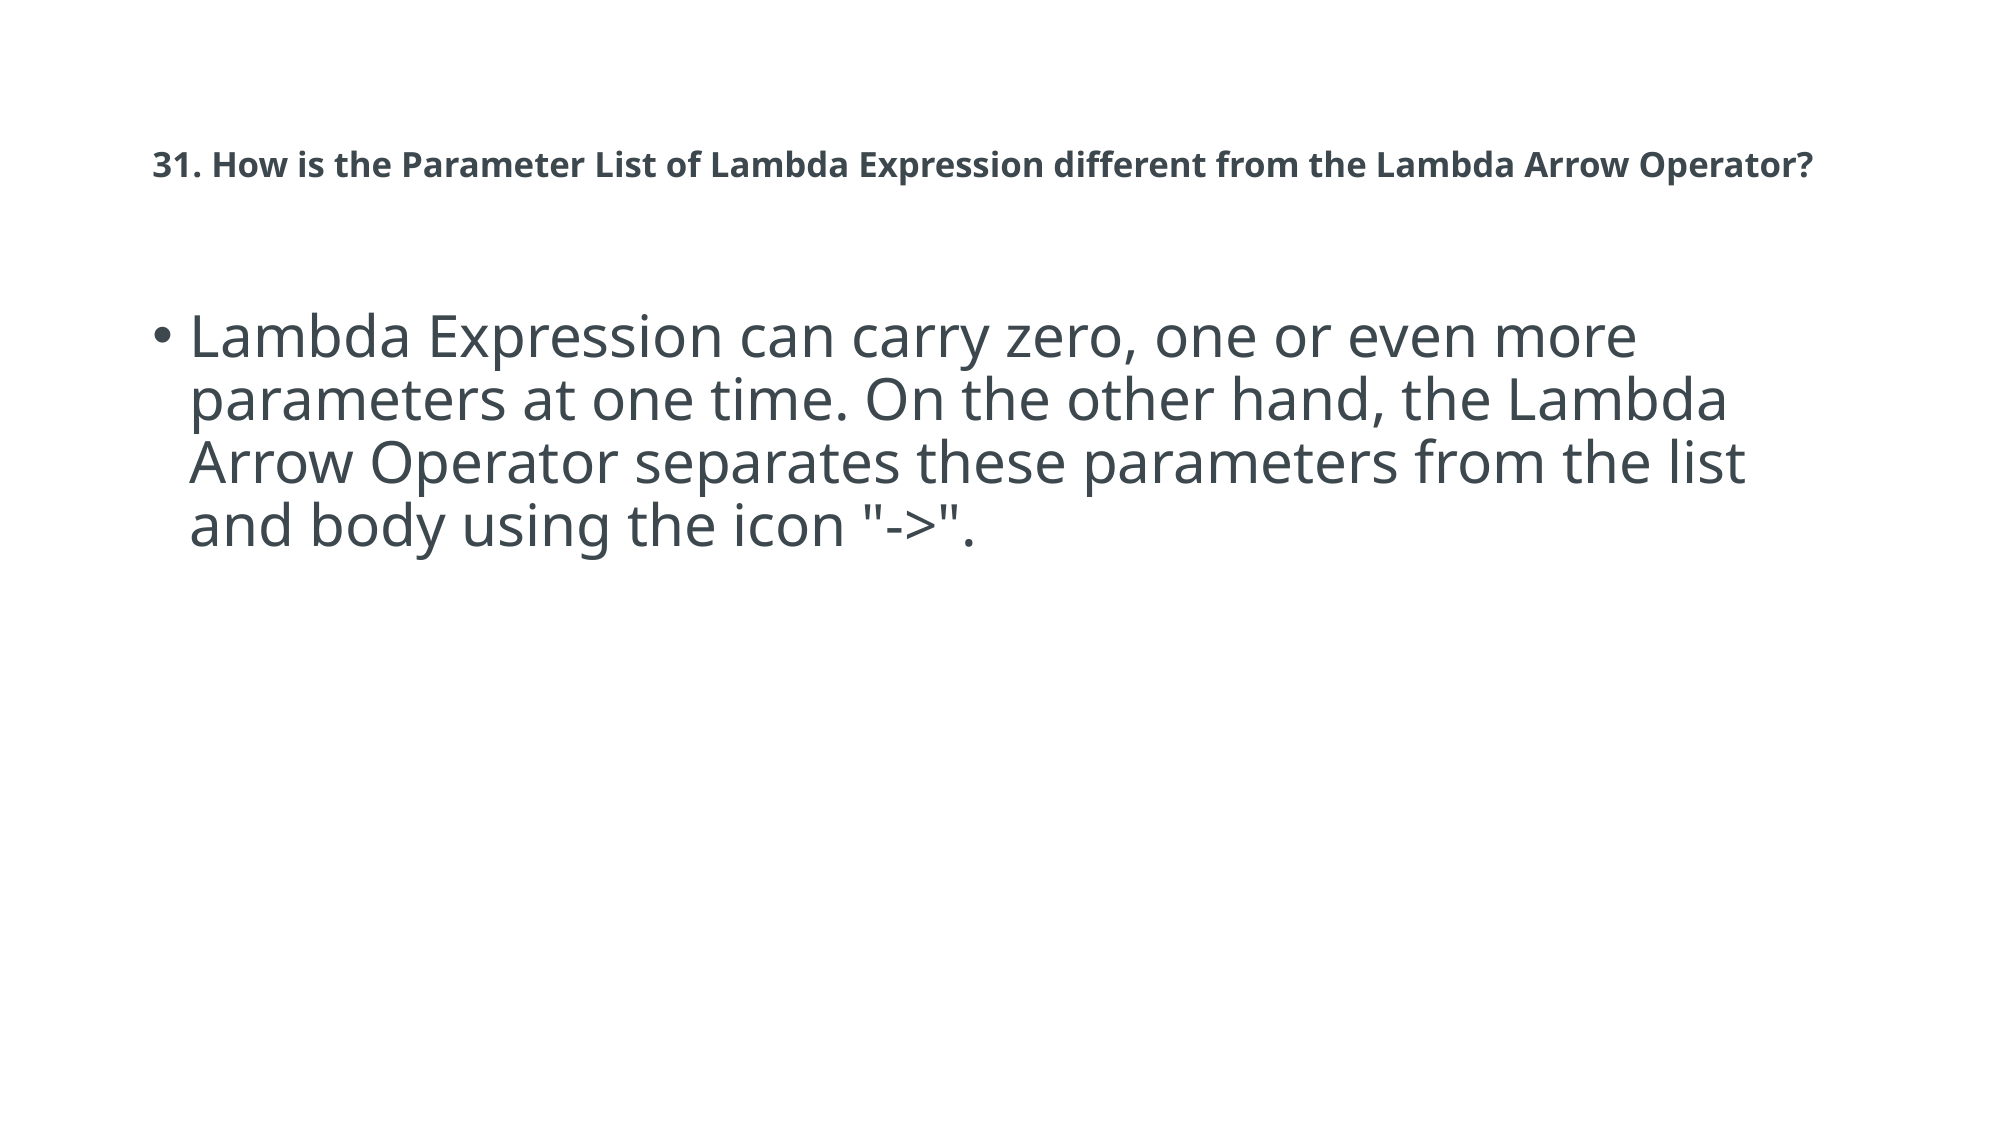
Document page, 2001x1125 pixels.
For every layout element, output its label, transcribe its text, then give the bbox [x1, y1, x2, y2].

list Lambda Expression can carry zero, one or even more parameters at one time. On the other hand, the Lambda Arrow Operator separates these parameters from the list and body using the icon "->". [137, 299, 1863, 1014]
title 31. How is the Parameter List of Lambda Expression different from the Lambda Arrow Operator? [137, 59, 1863, 278]
